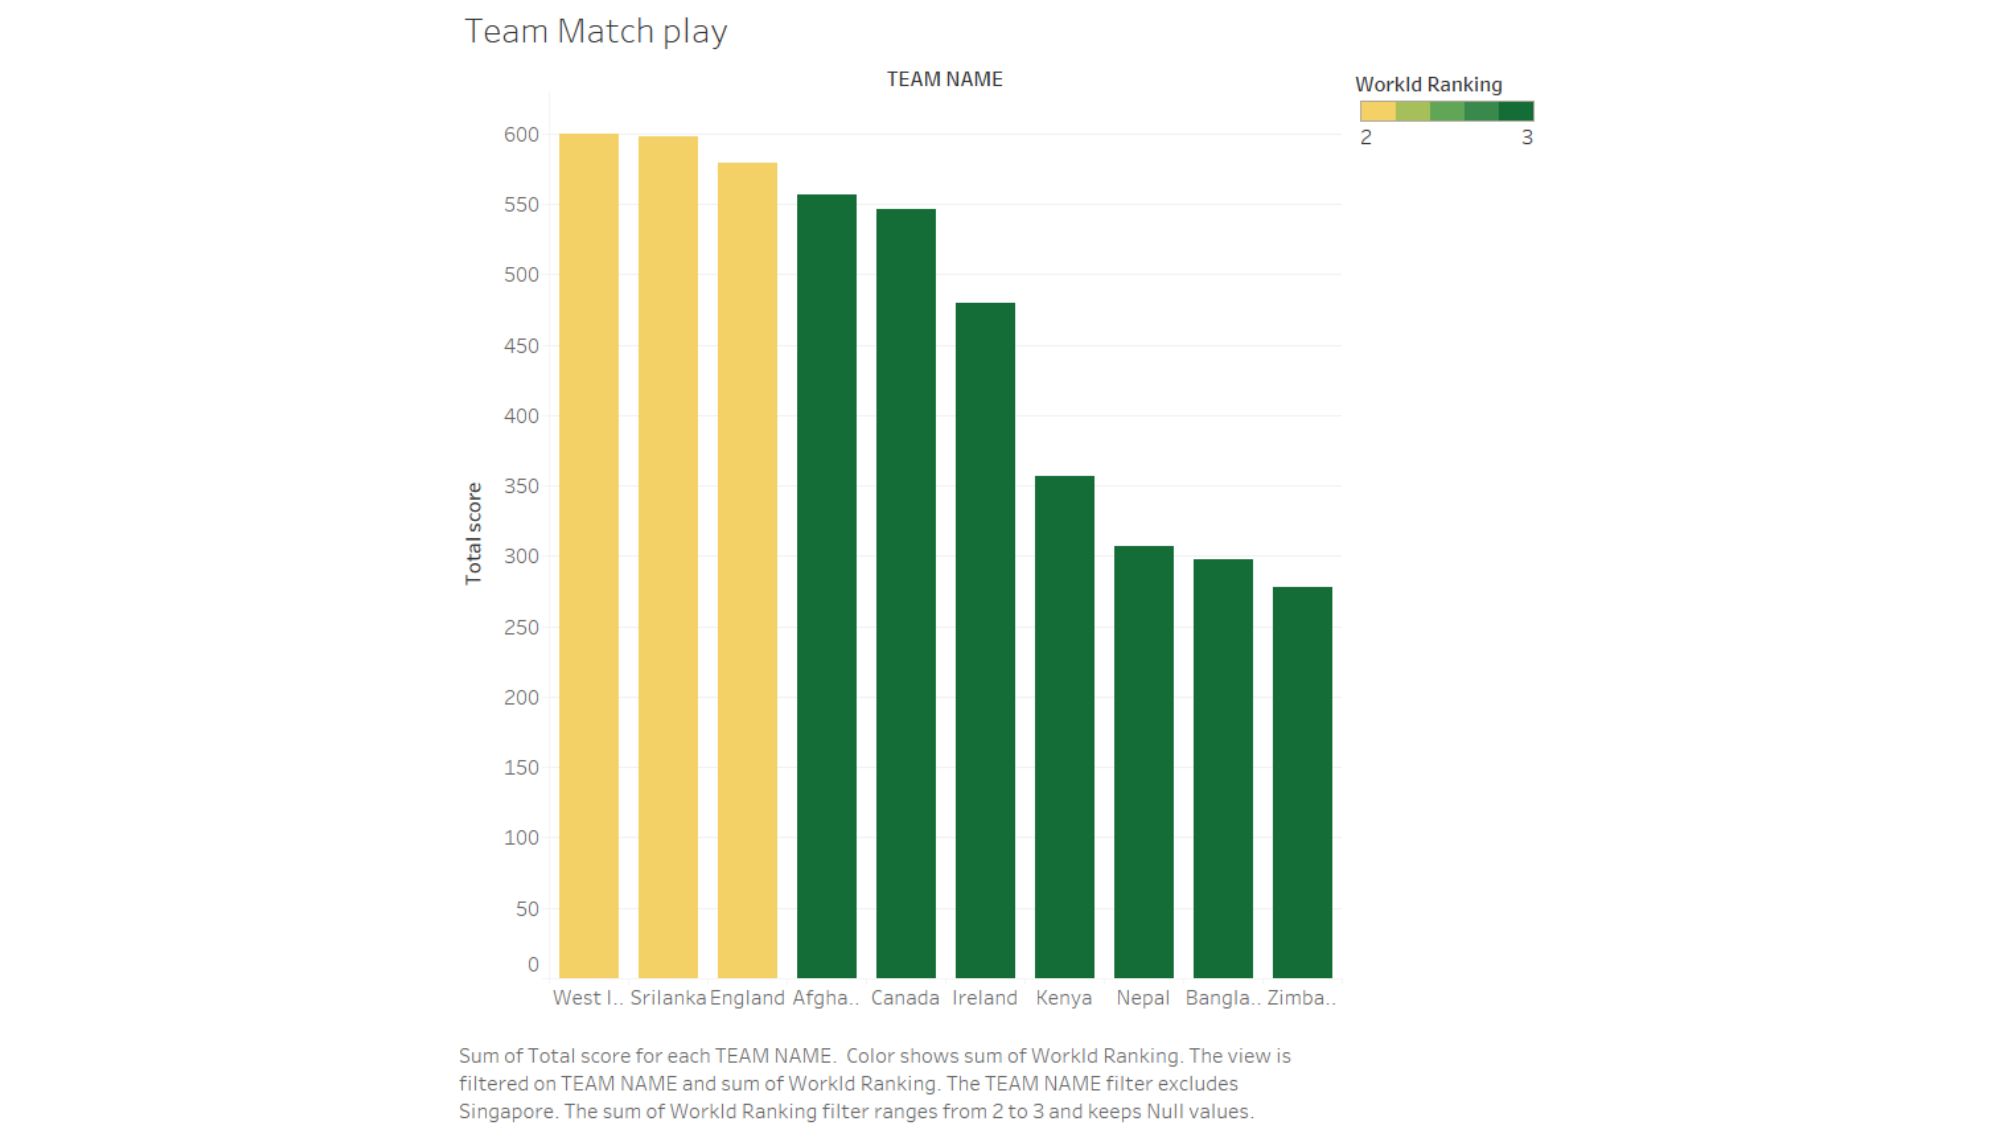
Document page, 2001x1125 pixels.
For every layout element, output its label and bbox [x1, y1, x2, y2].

picture [459, 0, 1540, 1125]
